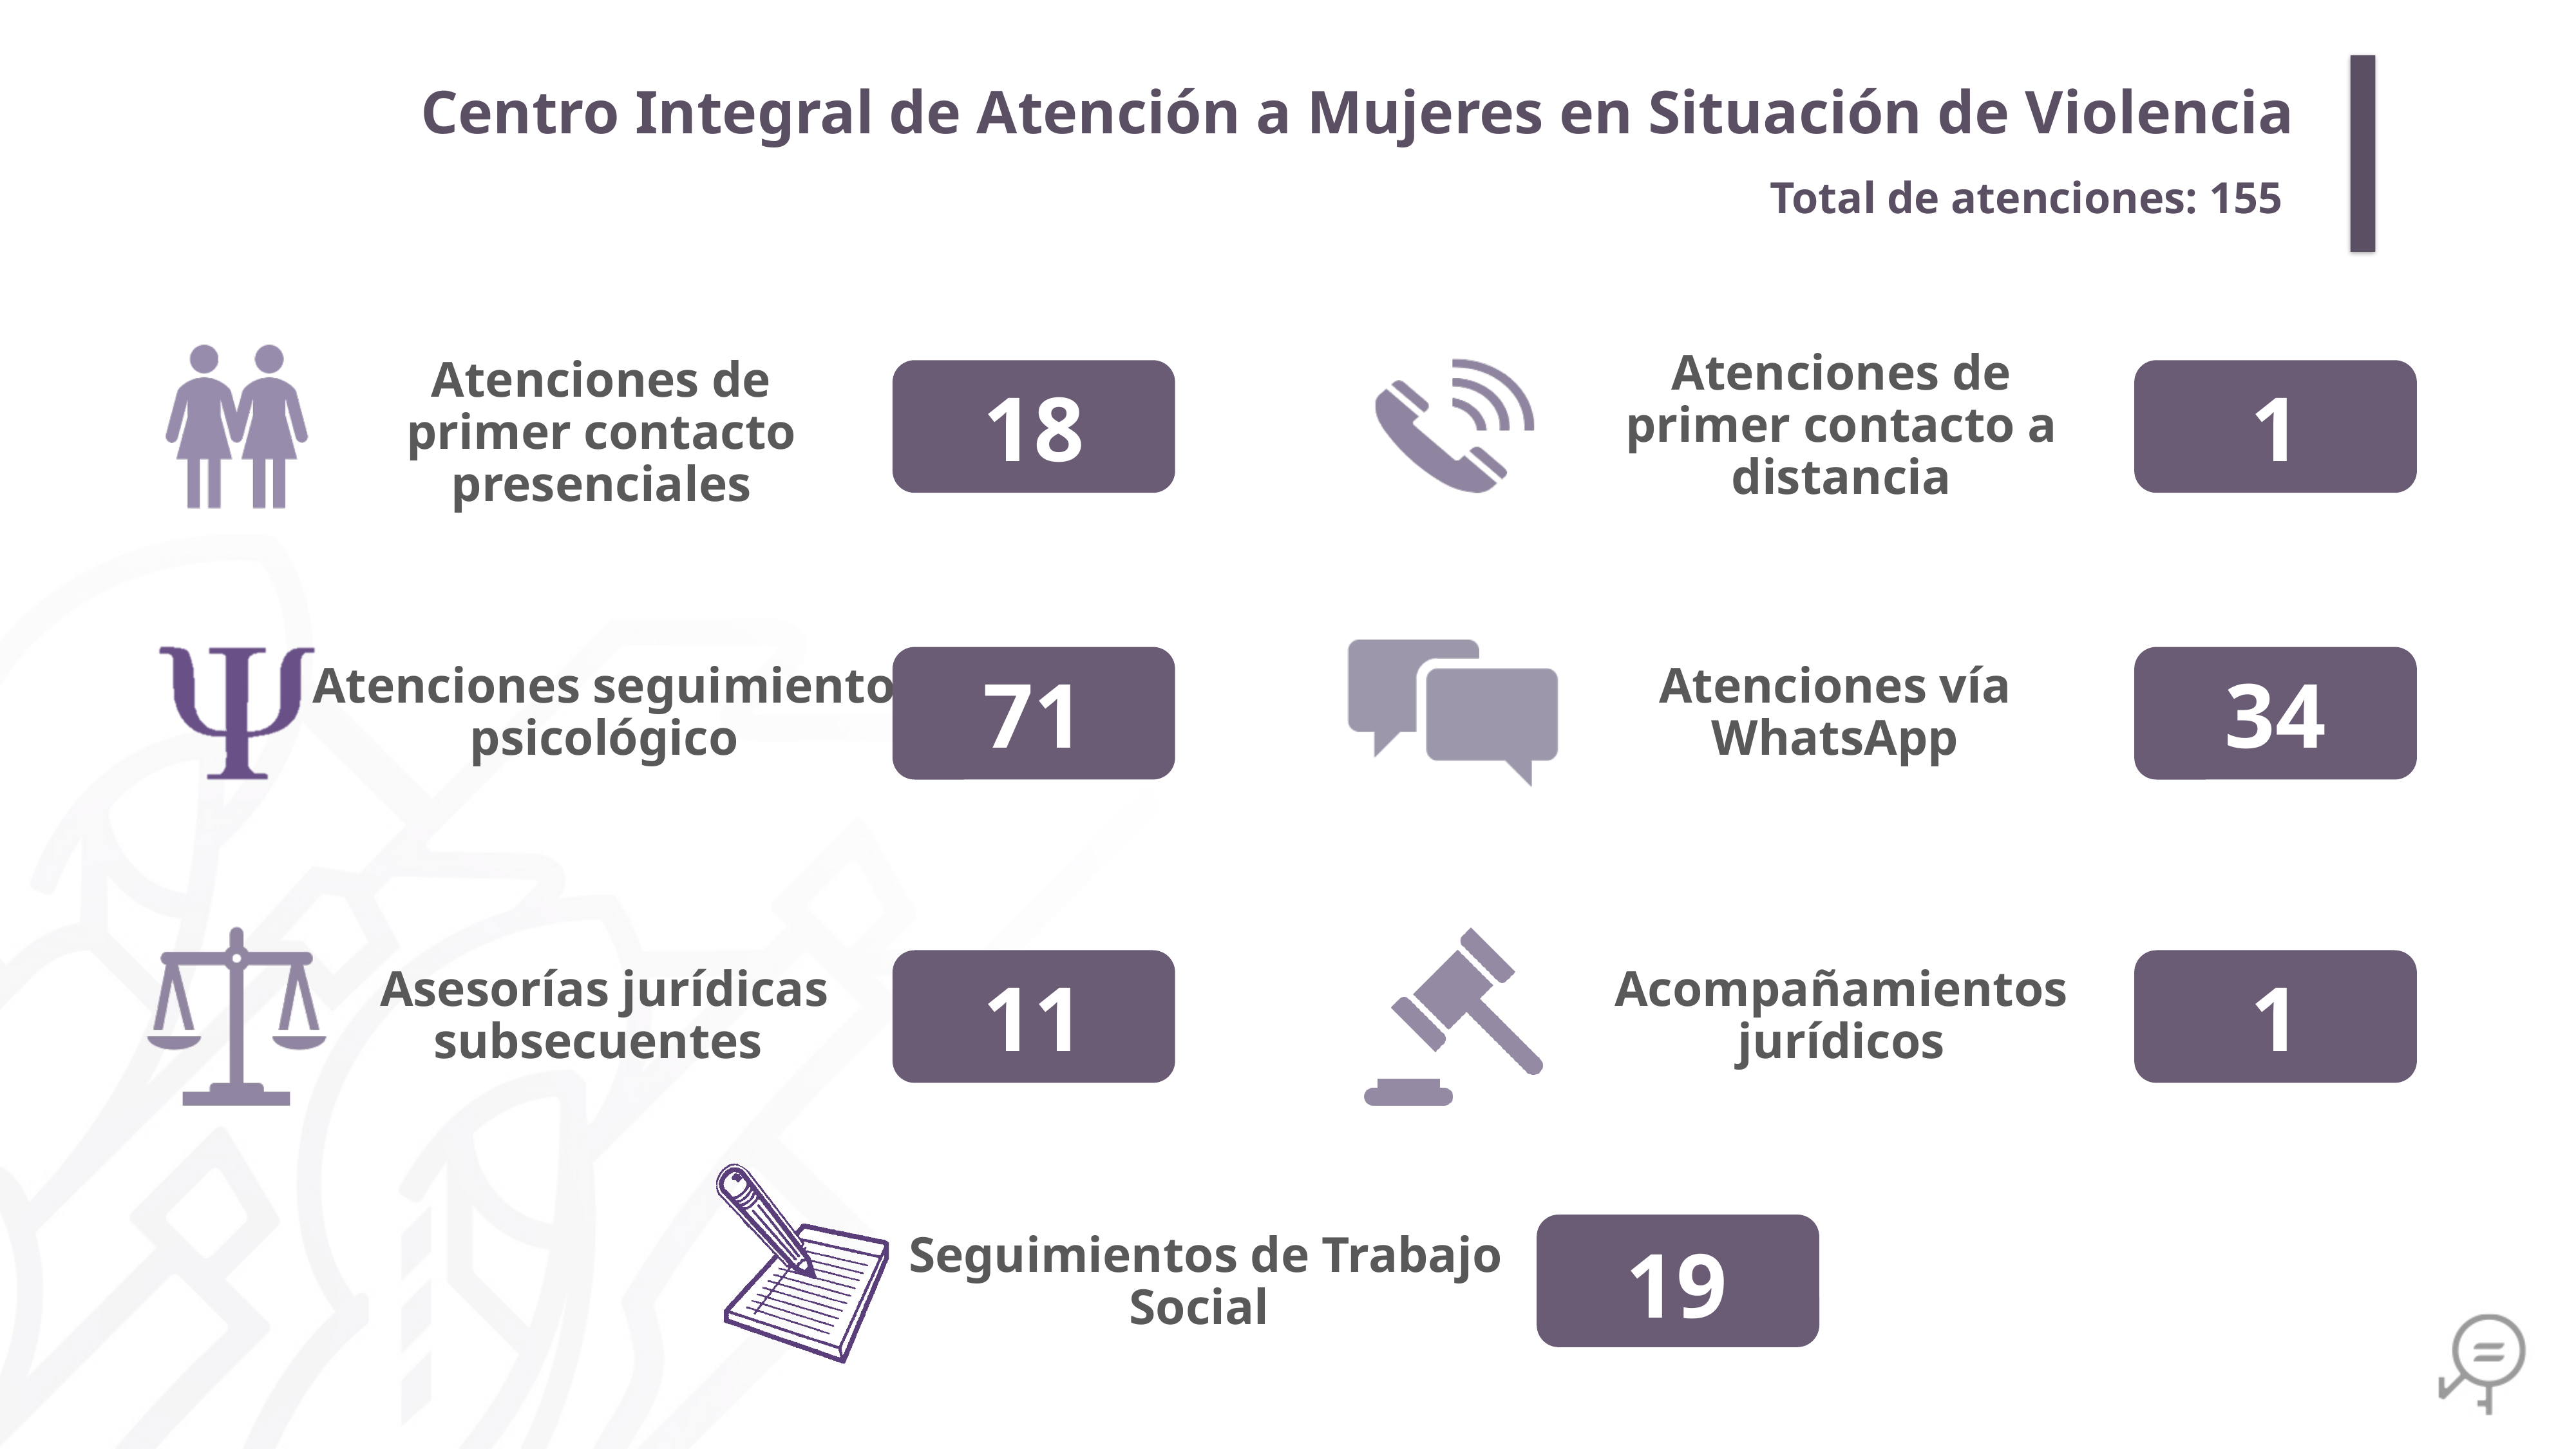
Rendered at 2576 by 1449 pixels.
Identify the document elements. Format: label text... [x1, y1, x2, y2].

text_box Total de atenciones: 155 [1760, 166, 2333, 227]
picture [129, 909, 344, 1124]
text_box Atenciones vía WhatsApp [1581, 662, 2128, 764]
text_box [2134, 647, 2417, 780]
text_box 34 [2177, 654, 2374, 771]
picture [708, 1161, 893, 1372]
text_box Atenciones de primer contacto a distancia [1592, 368, 2091, 486]
picture [90, 629, 384, 798]
picture [1327, 587, 1578, 839]
text_box [2350, 55, 2376, 252]
picture [1346, 909, 1560, 1124]
text_box 11 [934, 958, 1133, 1074]
picture [1338, 328, 1567, 524]
text_box Asesorías jurídicas subsecuentes [346, 978, 892, 1056]
text_box Atenciones seguimiento psicológico [386, 688, 892, 739]
text_box Centro Integral de Atención a Mujeres en Situación de Violencia [353, 64, 2315, 164]
text_box Atenciones de primer contacto presenciales [337, 367, 866, 500]
text_box [2134, 950, 2417, 1083]
text_box [1537, 1214, 1820, 1347]
text_box 71 [934, 654, 1133, 771]
text_box [892, 360, 1175, 493]
text_box Acompañamientos jurídicos [1562, 985, 2134, 1048]
text_box [892, 950, 1175, 1083]
text_box 19 [1578, 1224, 1776, 1340]
text_box [2134, 360, 2417, 493]
text_box Seguimientos de Trabajo Social [895, 1214, 1519, 1351]
text_box 18 [934, 368, 1133, 484]
text_box 1 [2177, 368, 2374, 484]
text_box [892, 647, 1175, 780]
picture [139, 328, 334, 524]
text_box 1 [2177, 958, 2374, 1074]
